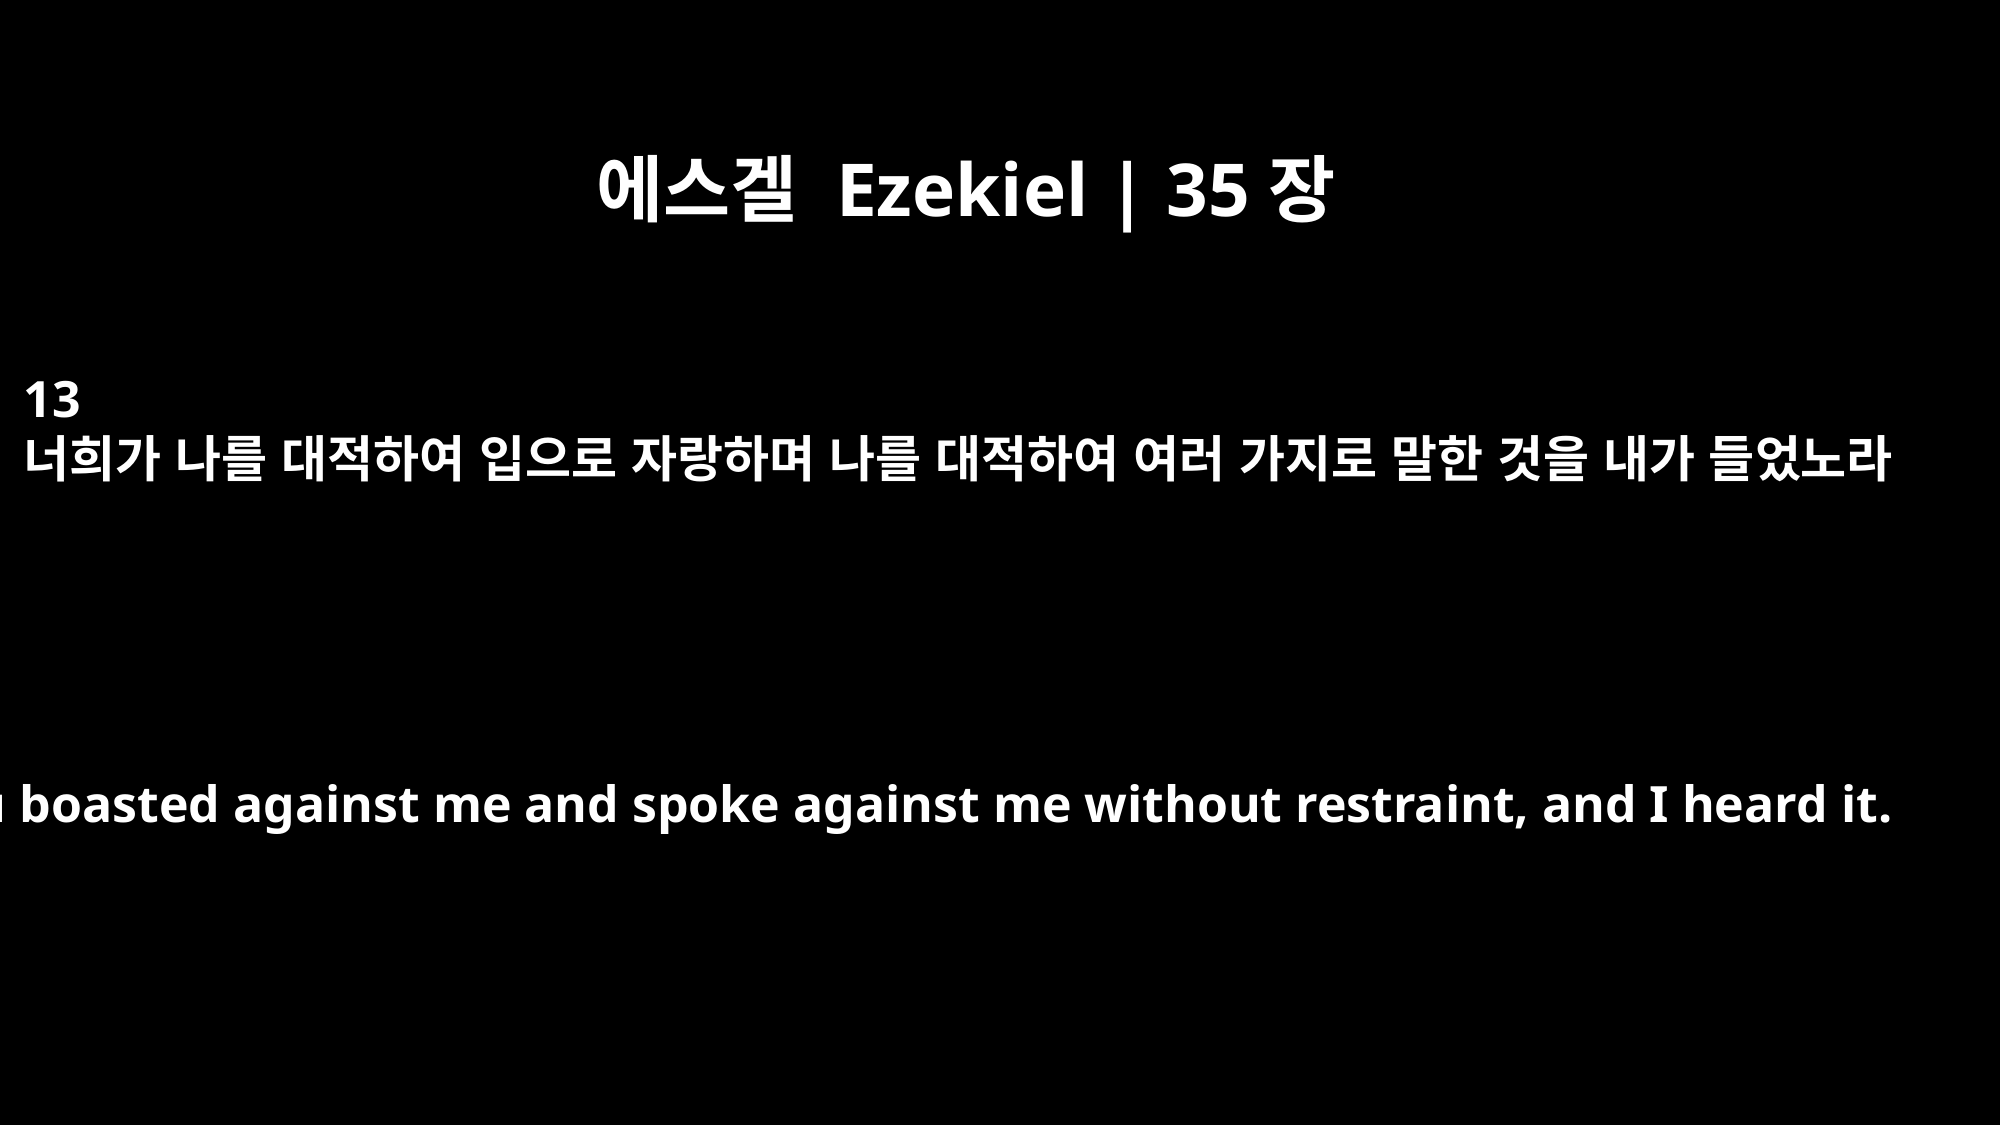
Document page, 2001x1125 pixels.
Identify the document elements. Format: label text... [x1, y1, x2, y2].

text_box You boasted against me and spoke against me without restraint, and I heard it. [0, 764, 1908, 840]
text_box 13 너희가 나를 대적하여 입으로 자랑하며 나를 대적하여 여러 가지로 말한 것을 내가 들었노라 [8, 359, 1909, 495]
text_box 에스겔 Ezekiel | 35장 [581, 136, 1351, 239]
